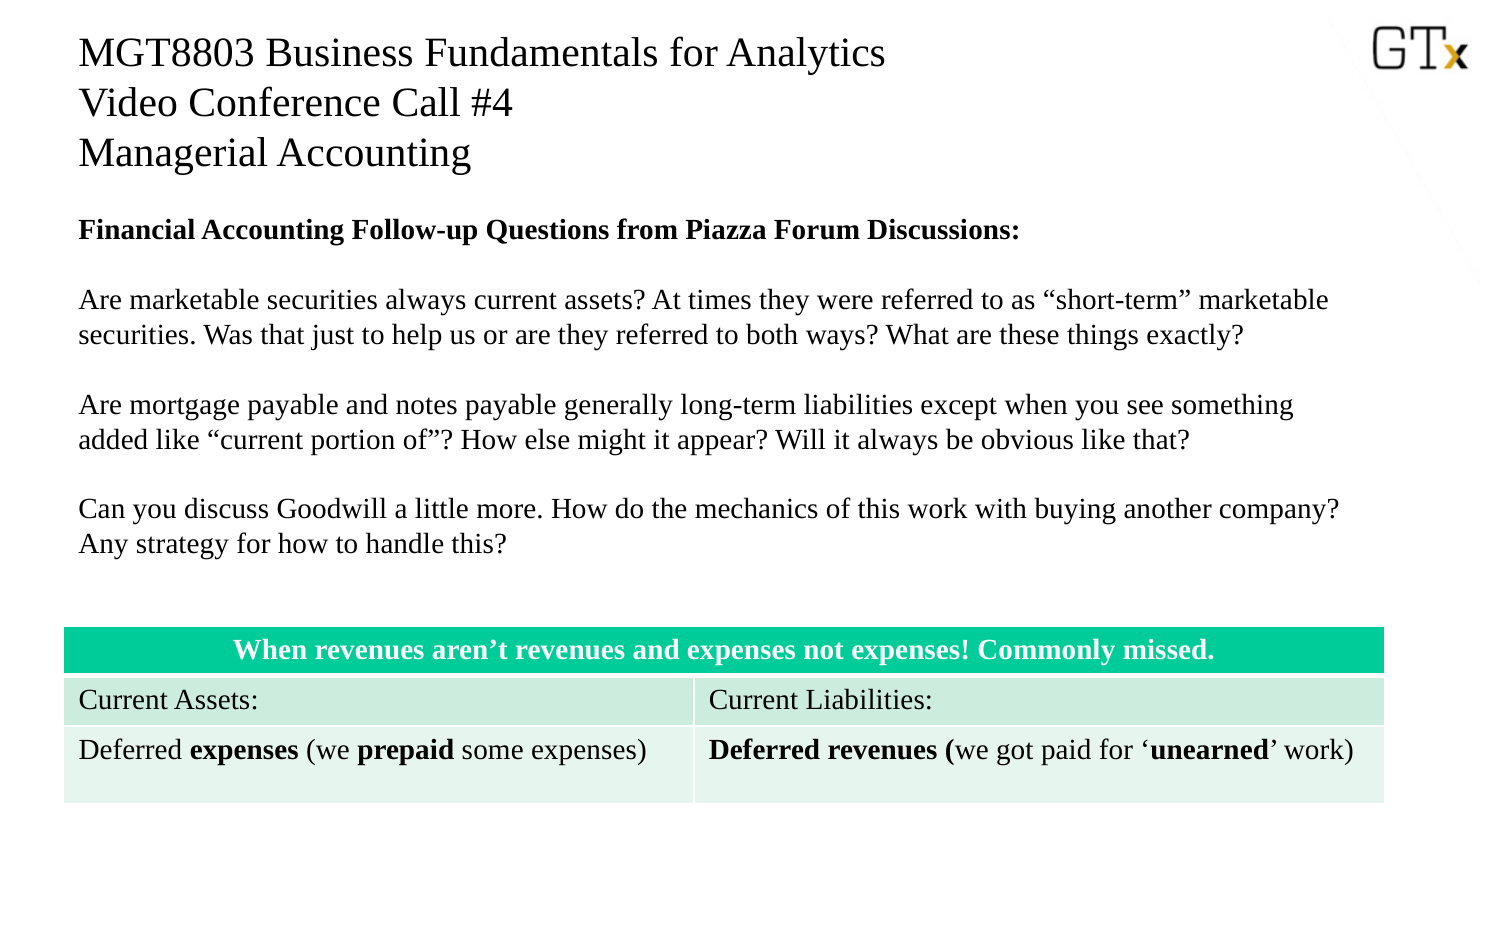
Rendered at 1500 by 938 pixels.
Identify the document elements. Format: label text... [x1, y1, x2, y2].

picture [0, 0, 1500, 312]
text_box Financial Accounting Follow-up Questions from Piazza Forum Discussions: Are marketable securities always current assets? At times they were referred to as “short-term” marketable securities. Was that just to help us or are they referred to both ways? What are these things exactly? Are mortgage payable and notes payable generally long-term liabilities except when you see something added like “current portion of”? How else might it appear? Will it always be obvious like that? Can you discuss Goodwill a little more. How do the mechanics of this work with buying another company? Any strategy for how to handle this? [63, 202, 1385, 603]
table_cell Current Assets: [64, 678, 693, 725]
table_cell Deferred expenses (we prepaid some expenses) [64, 727, 693, 803]
table_cell Current Liabilities: [695, 678, 1384, 725]
text_box MGT8803 Business Fundamentals for Analytics Video Conference Call #4 Managerial Accounting [63, 17, 1030, 183]
table_header When revenues aren’t revenues and expenses not expenses! Commonly missed. [64, 627, 1384, 673]
table_cell Deferred revenues (we got paid for ‘unearned’ work) [695, 727, 1384, 803]
